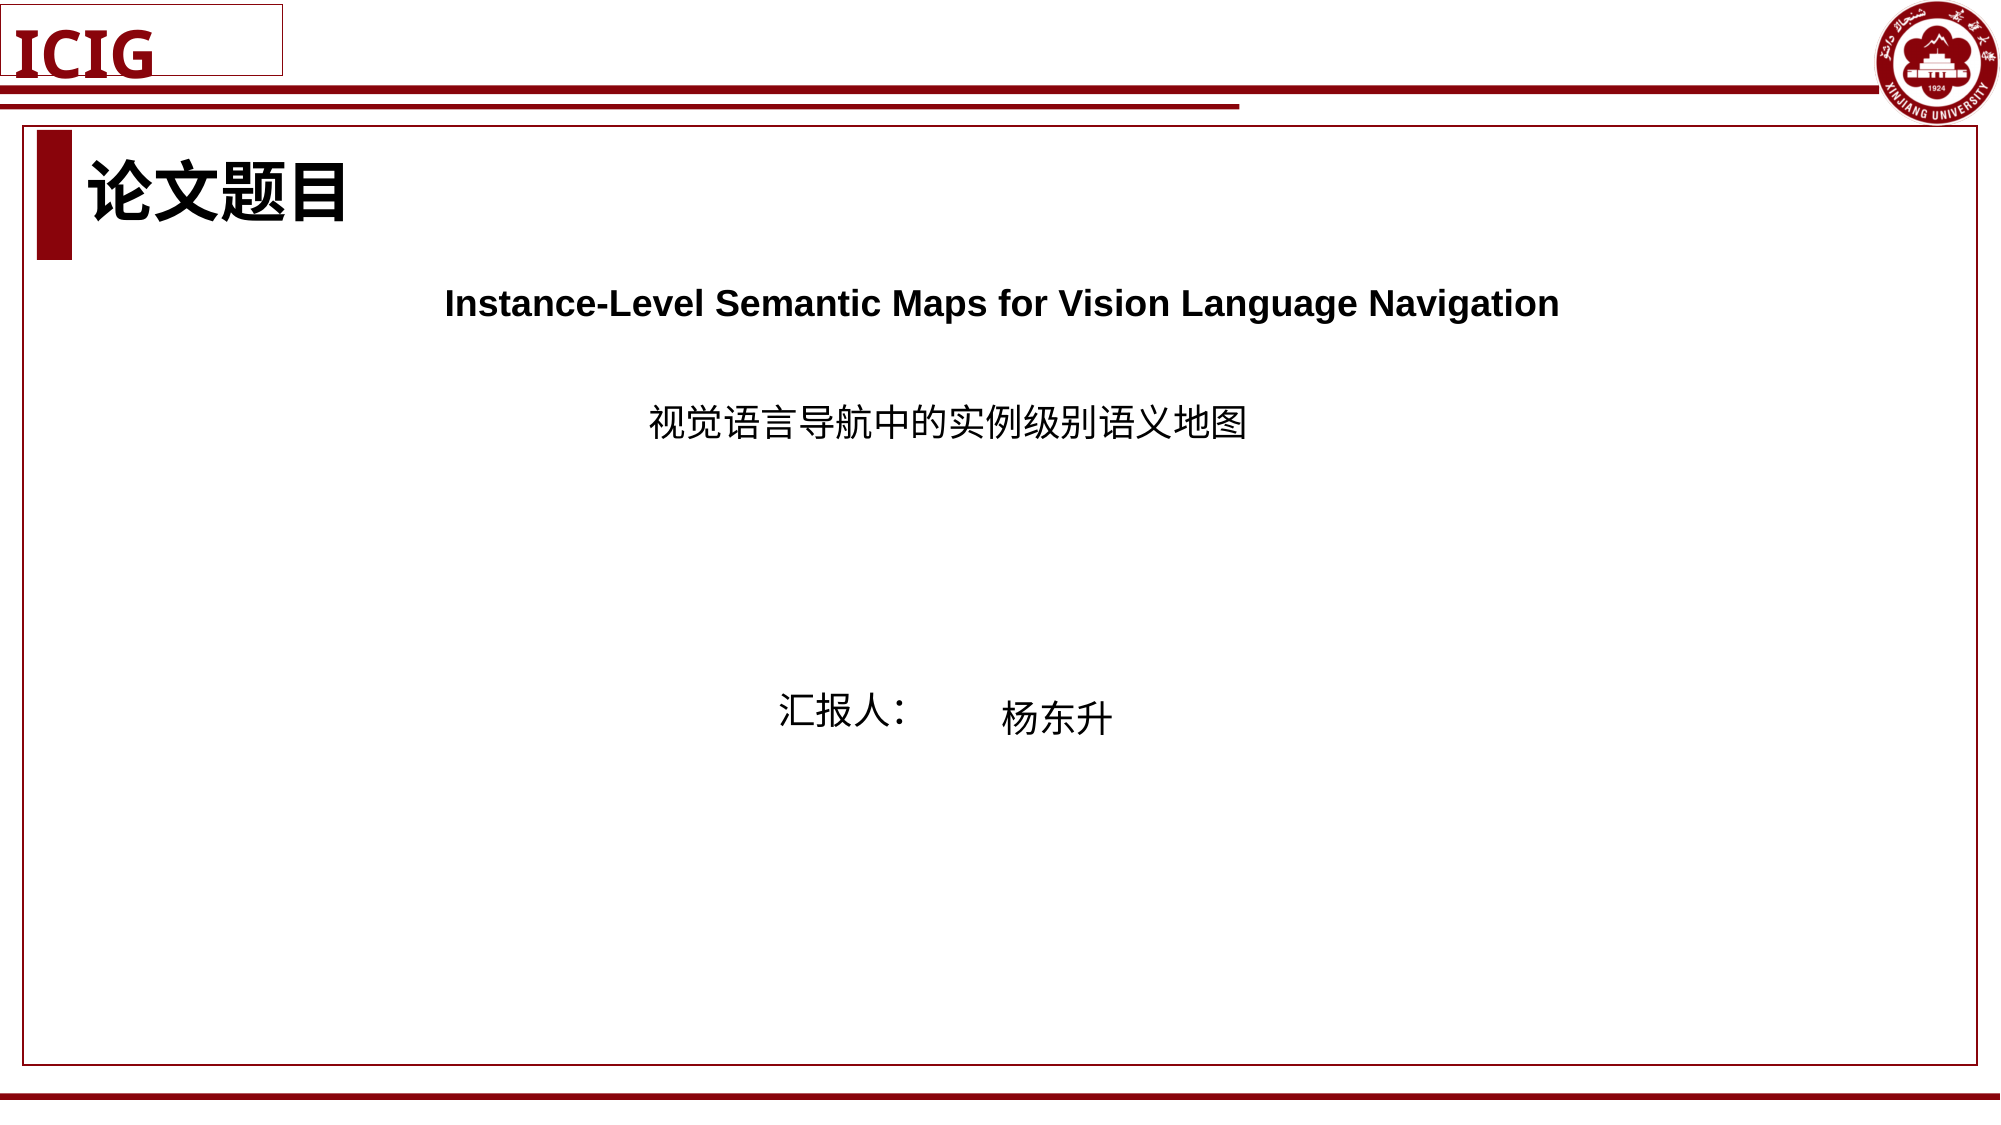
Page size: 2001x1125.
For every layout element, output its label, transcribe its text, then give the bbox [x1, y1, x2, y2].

text_box ICIG [0, 4, 283, 76]
text_box [36, 129, 73, 261]
text_box [0, 85, 1874, 95]
picture [1874, 0, 2000, 126]
text_box [22, 125, 1978, 1066]
text_box [0, 104, 1240, 110]
text_box 视觉语言导航中的实例级别语义地图 [633, 391, 1572, 459]
text_box [0, 1093, 2000, 1100]
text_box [763, 679, 1321, 832]
text_box Instance-Level Semantic Maps for Vision Language Navigation [37, 271, 1969, 331]
